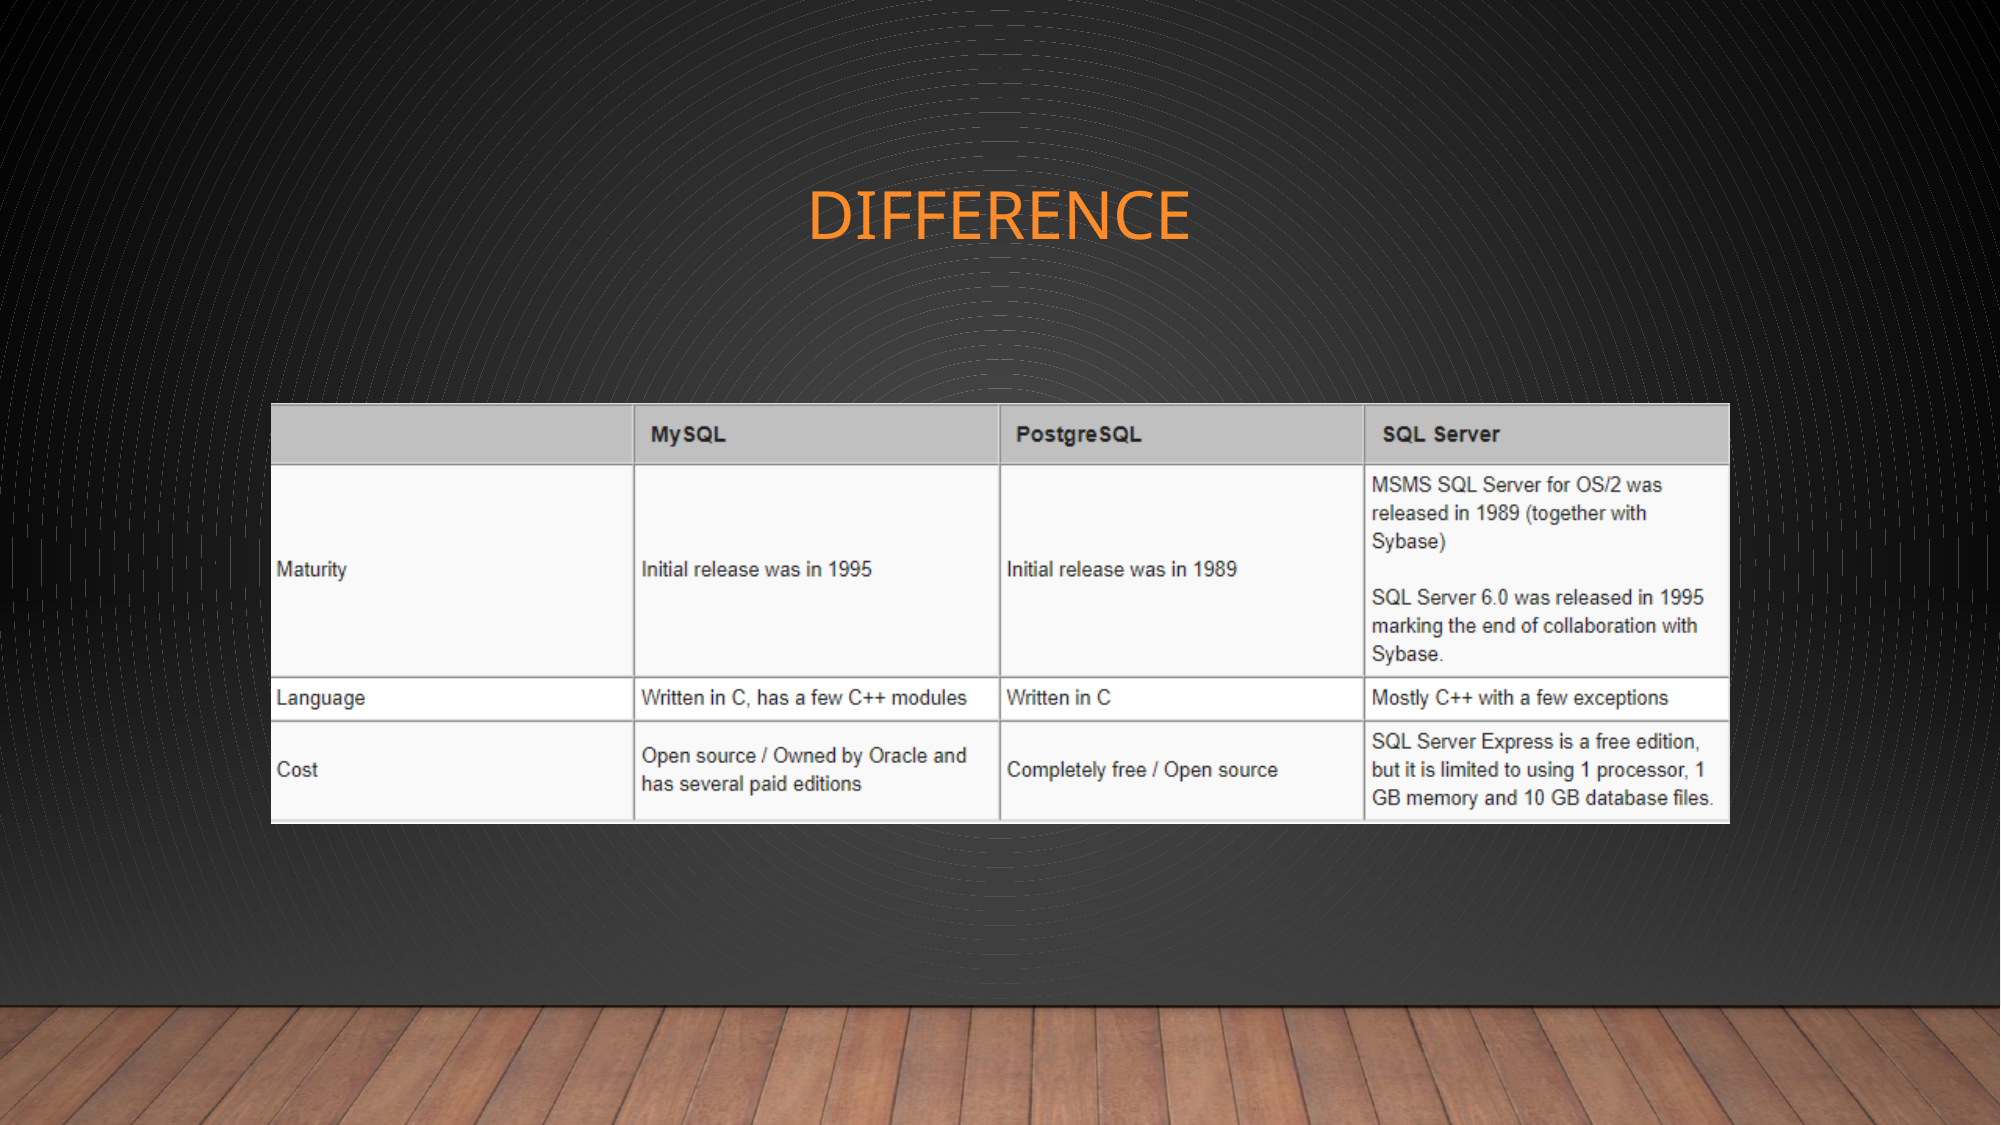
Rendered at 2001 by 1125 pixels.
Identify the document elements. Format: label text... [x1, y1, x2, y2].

title Difference [238, 131, 1763, 305]
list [270, 403, 1730, 824]
picture [0, 1005, 2000, 1125]
